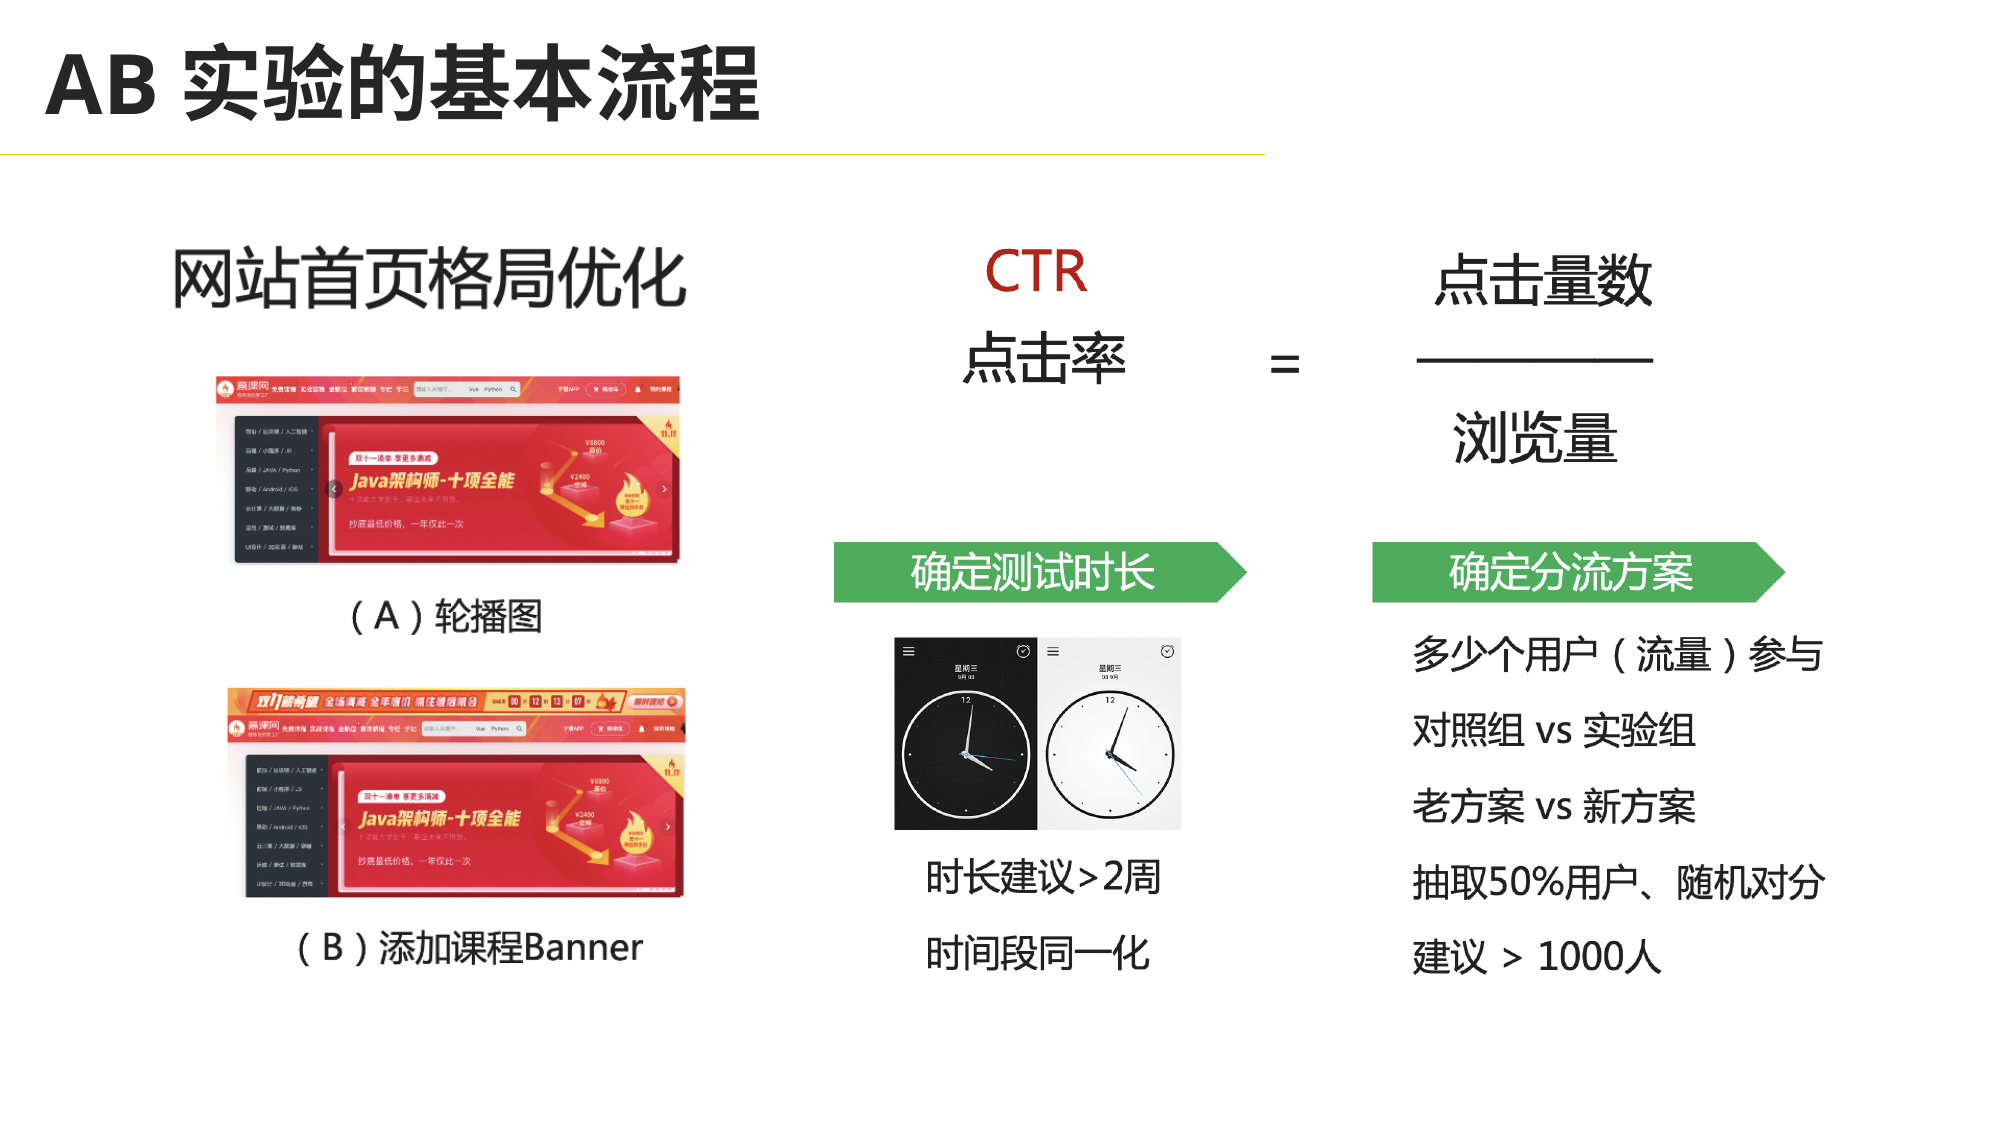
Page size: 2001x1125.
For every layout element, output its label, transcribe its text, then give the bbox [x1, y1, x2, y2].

text_box AB实验的基本流程 [31, 35, 1818, 152]
picture [817, 526, 1867, 998]
picture [159, 218, 741, 1037]
picture [924, 218, 1674, 493]
